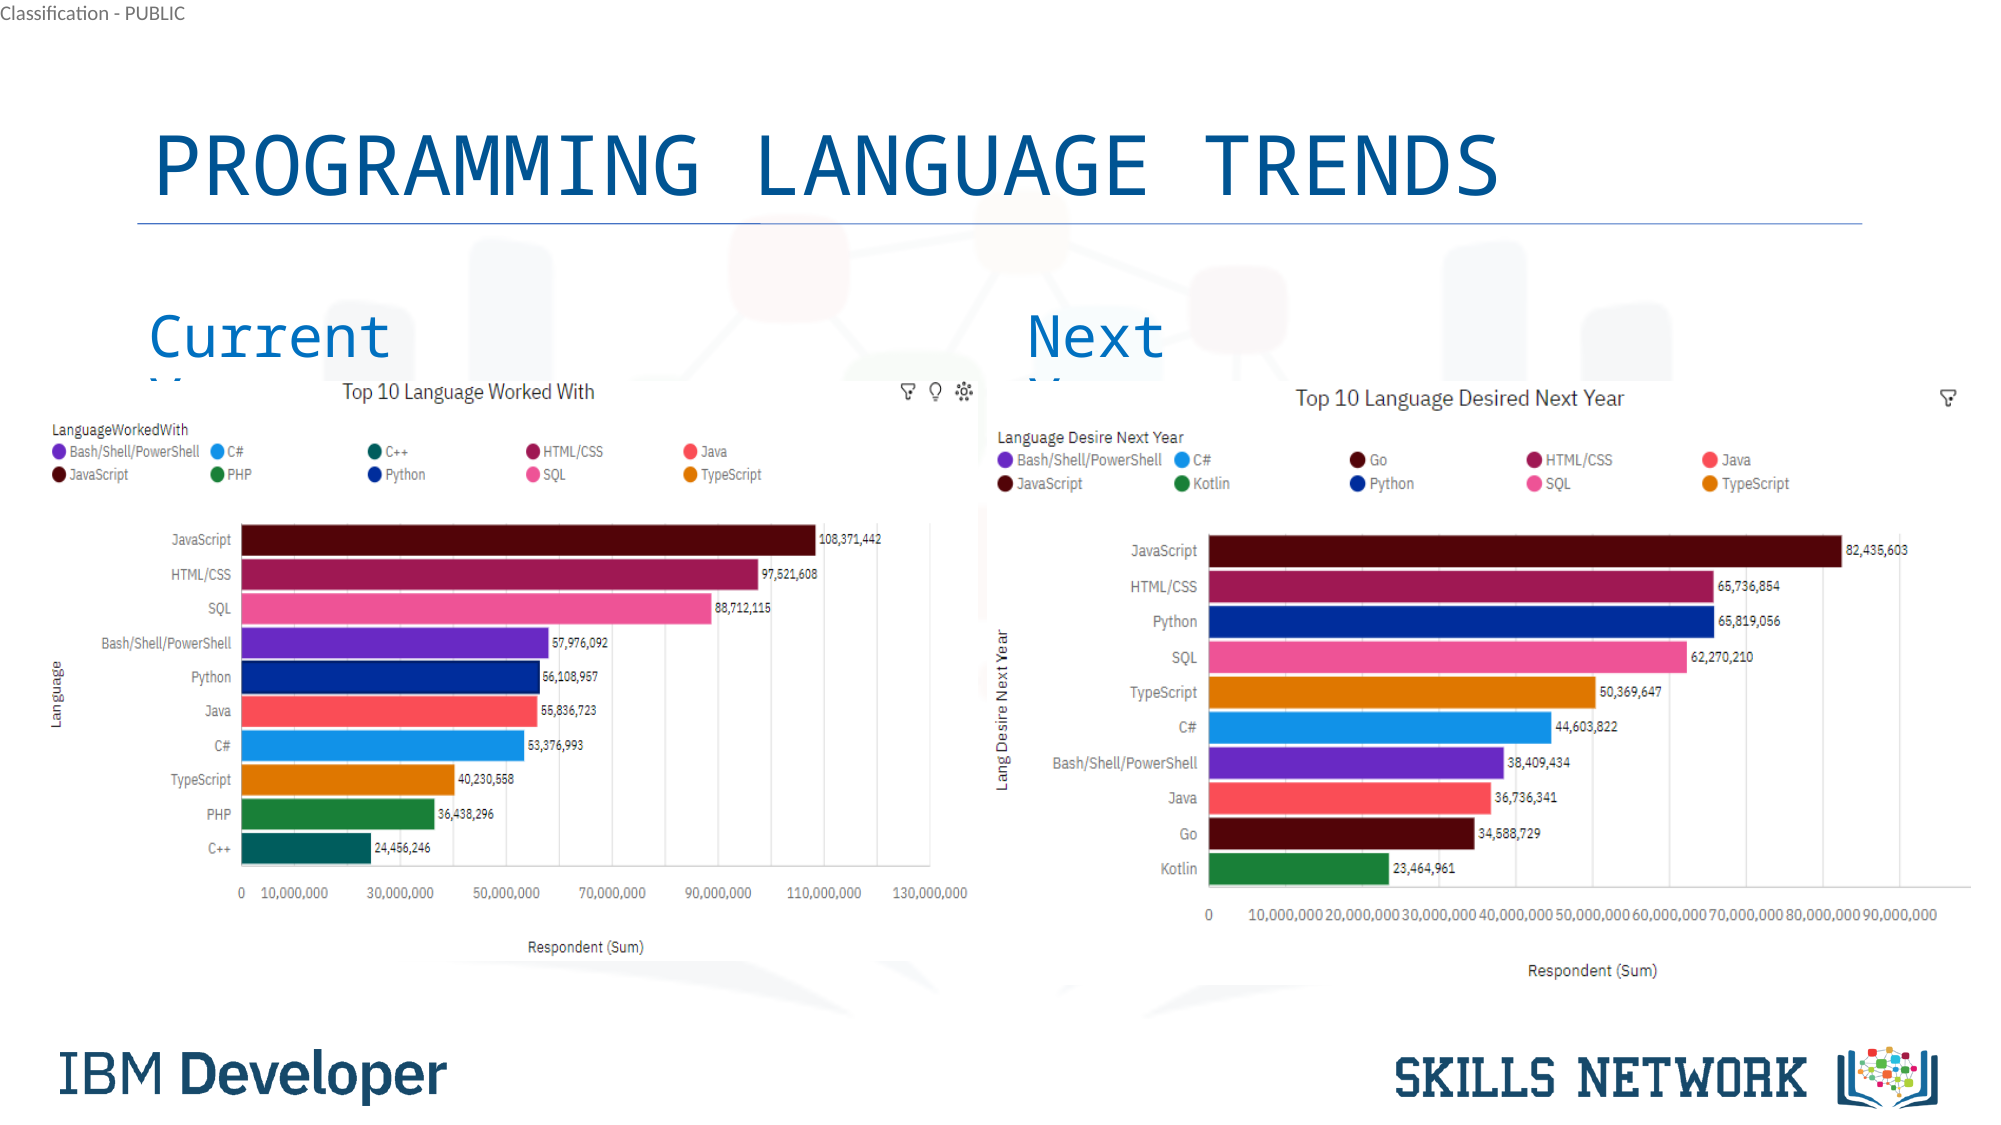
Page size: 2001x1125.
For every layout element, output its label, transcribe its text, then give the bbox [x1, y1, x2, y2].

list Current Year [133, 299, 500, 381]
title PROGRAMMING LANGUAGE TRENDS [137, 59, 1863, 278]
picture [49, 381, 978, 961]
picture [1390, 1045, 1945, 1111]
list Next Year [1012, 299, 1301, 381]
picture [987, 381, 1971, 985]
picture [55, 1045, 459, 1108]
